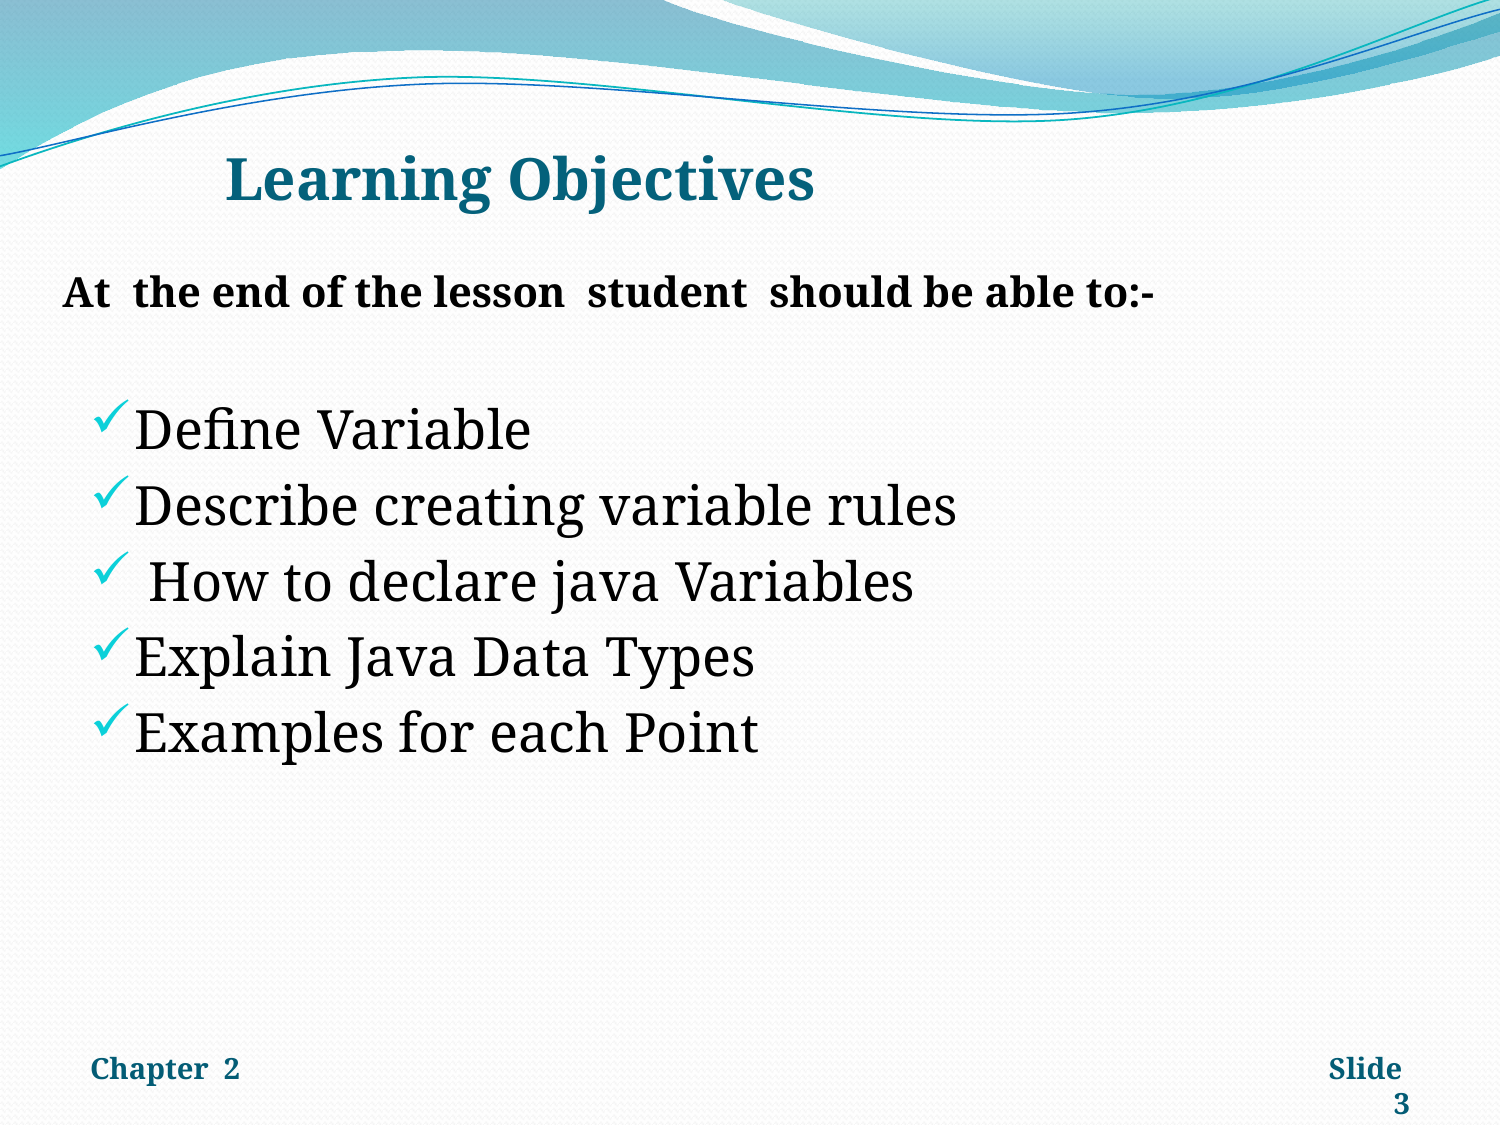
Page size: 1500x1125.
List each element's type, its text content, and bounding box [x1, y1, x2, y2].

slide_number Chapter 2 [75, 1042, 425, 1103]
title Learning Objectives [225, 125, 863, 213]
list Define Variable Describe creating variable rules How to declare java Variables Explain Java Data Types Examples for each Point [75, 387, 1463, 963]
slide_number Slide 3 [1299, 1042, 1425, 1103]
text_box At the end of the lesson student should be able to:- [62, 224, 1388, 316]
